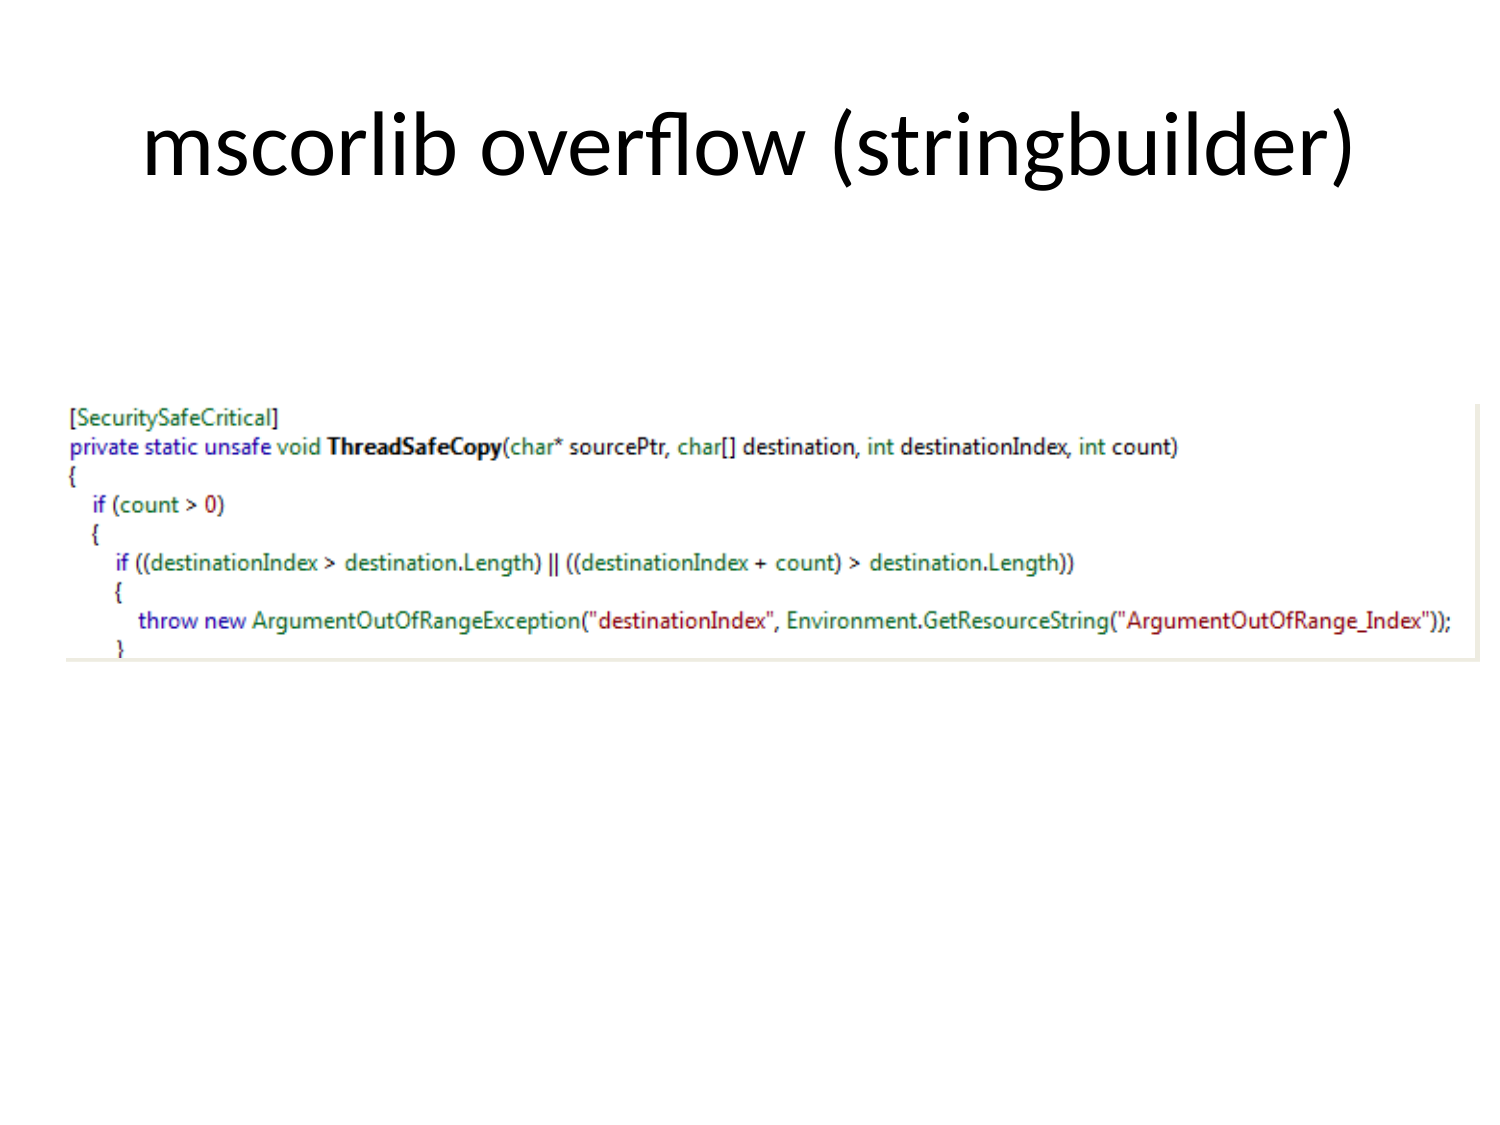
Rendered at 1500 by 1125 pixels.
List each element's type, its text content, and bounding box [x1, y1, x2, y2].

title mscorlib overflow (stringbuilder) [75, 45, 1425, 233]
picture [62, 399, 1476, 658]
